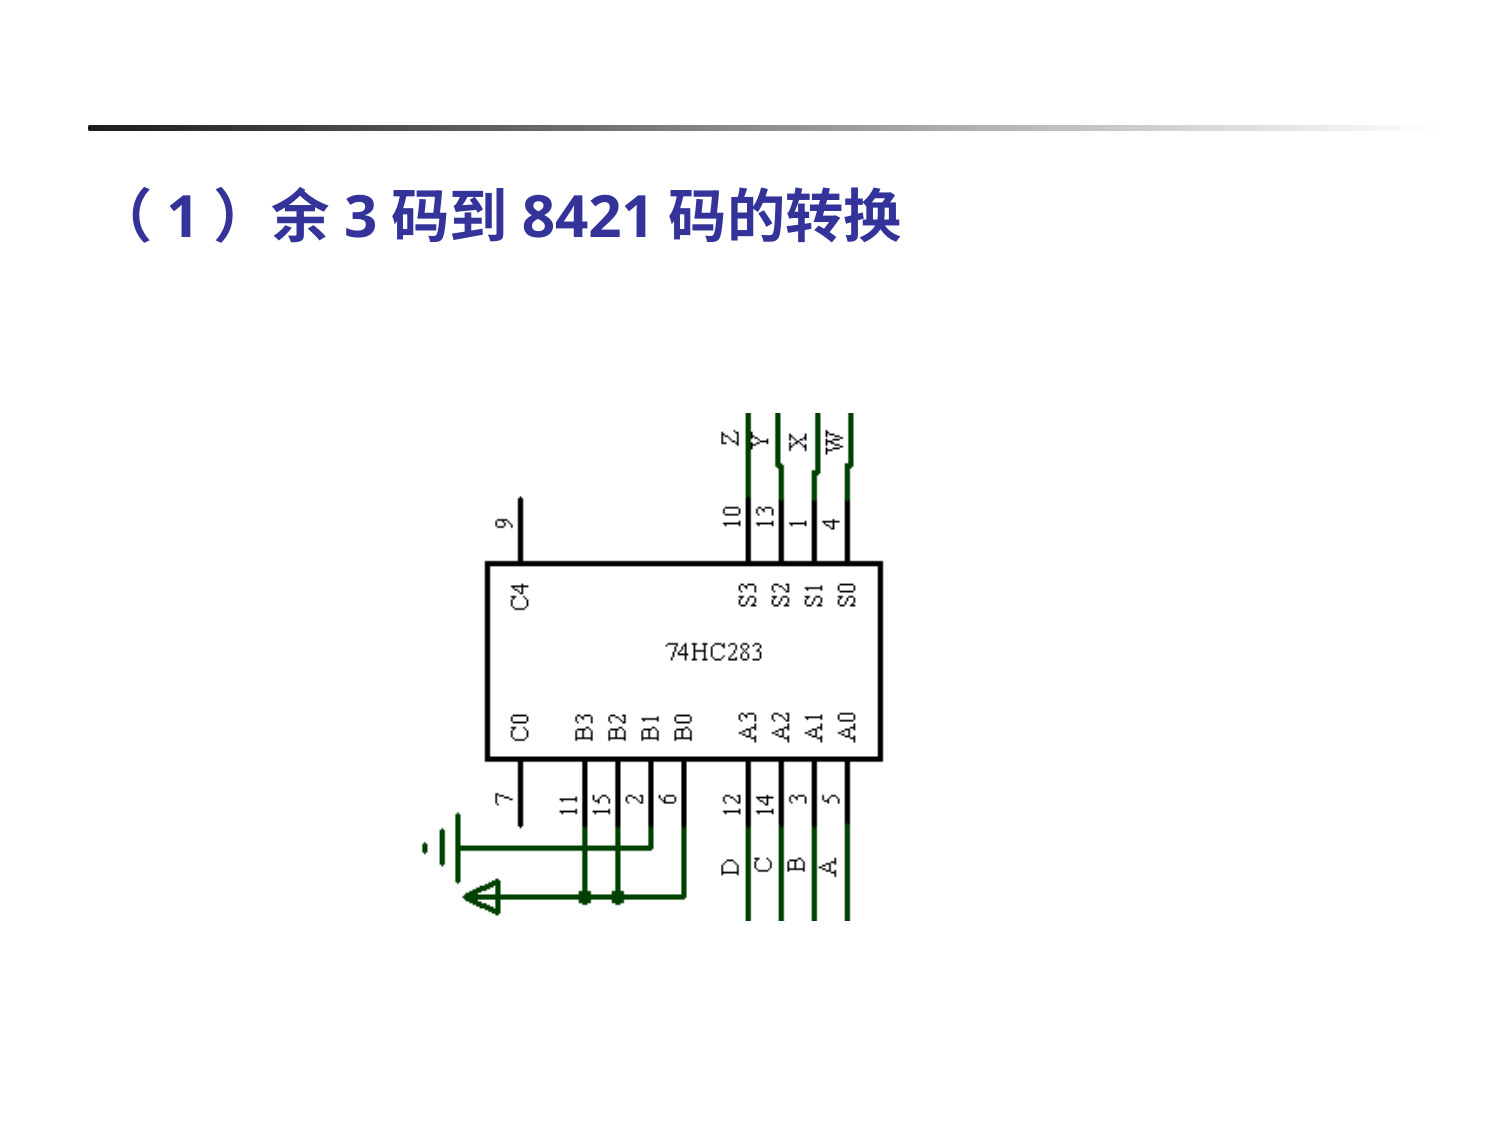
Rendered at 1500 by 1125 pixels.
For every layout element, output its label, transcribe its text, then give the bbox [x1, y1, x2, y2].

text_box （1）余3码到8421码的转换 [79, 161, 1486, 256]
picture [406, 413, 906, 921]
